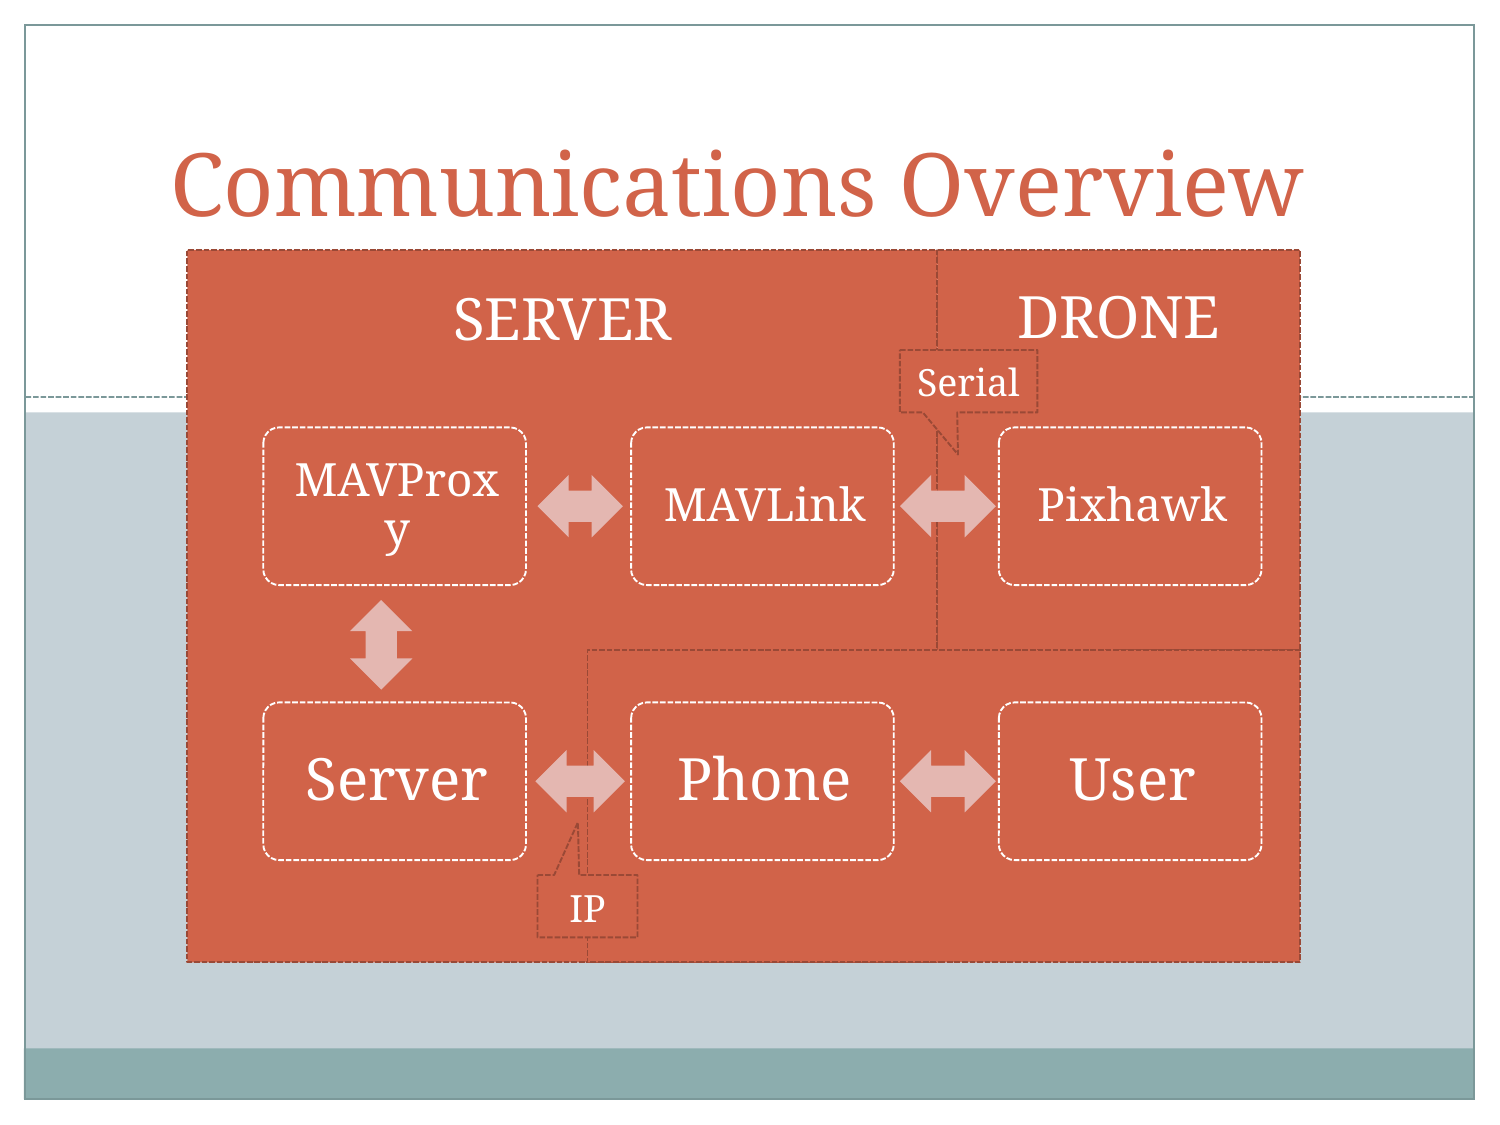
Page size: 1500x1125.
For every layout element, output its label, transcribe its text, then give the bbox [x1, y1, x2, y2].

text_box [587, 649, 1301, 963]
text_box SERVER [186, 249, 938, 963]
text_box DRONE [938, 249, 1301, 649]
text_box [262, 624, 1263, 938]
title Communications Overview [99, 0, 1375, 242]
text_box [336, 613, 427, 621]
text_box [262, 349, 1263, 623]
